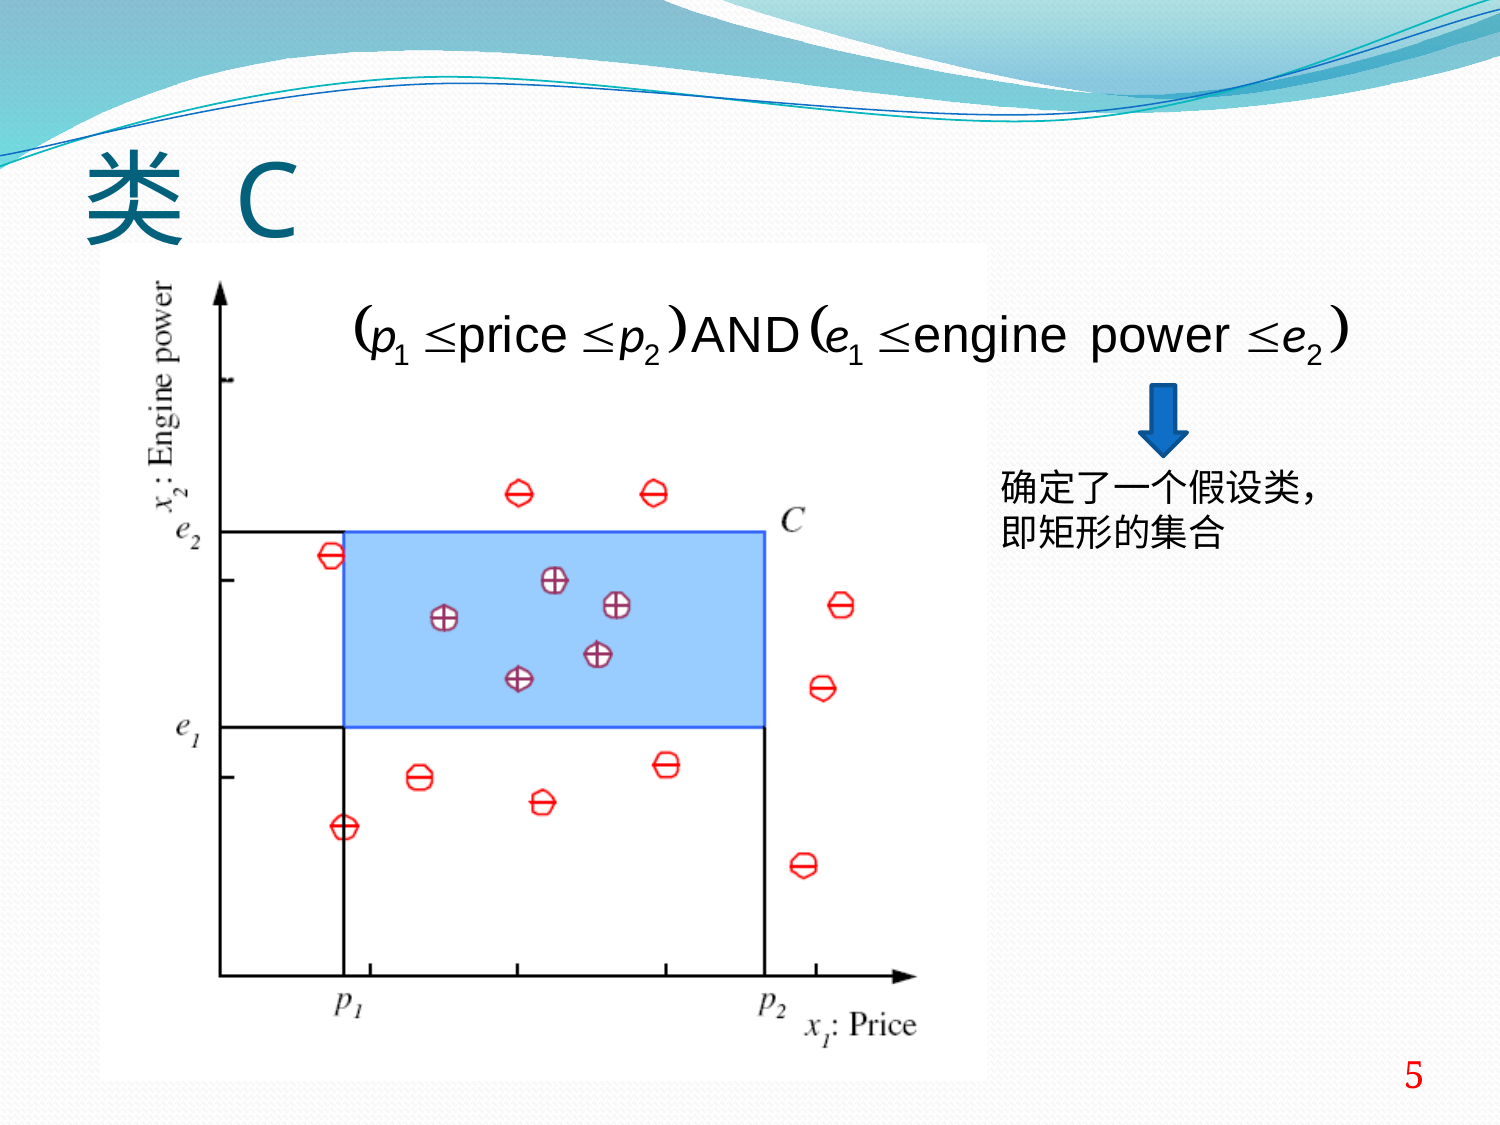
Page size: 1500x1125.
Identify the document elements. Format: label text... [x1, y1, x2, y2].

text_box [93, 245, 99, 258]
picture [99, 243, 987, 1082]
text_box 确定了一个假设类，即矩形的集合 [993, 456, 1388, 561]
title 类 C [82, 70, 1432, 258]
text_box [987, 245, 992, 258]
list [346, 305, 1354, 374]
slide_number 5 [1299, 1042, 1425, 1103]
text_box [1137, 387, 1189, 456]
